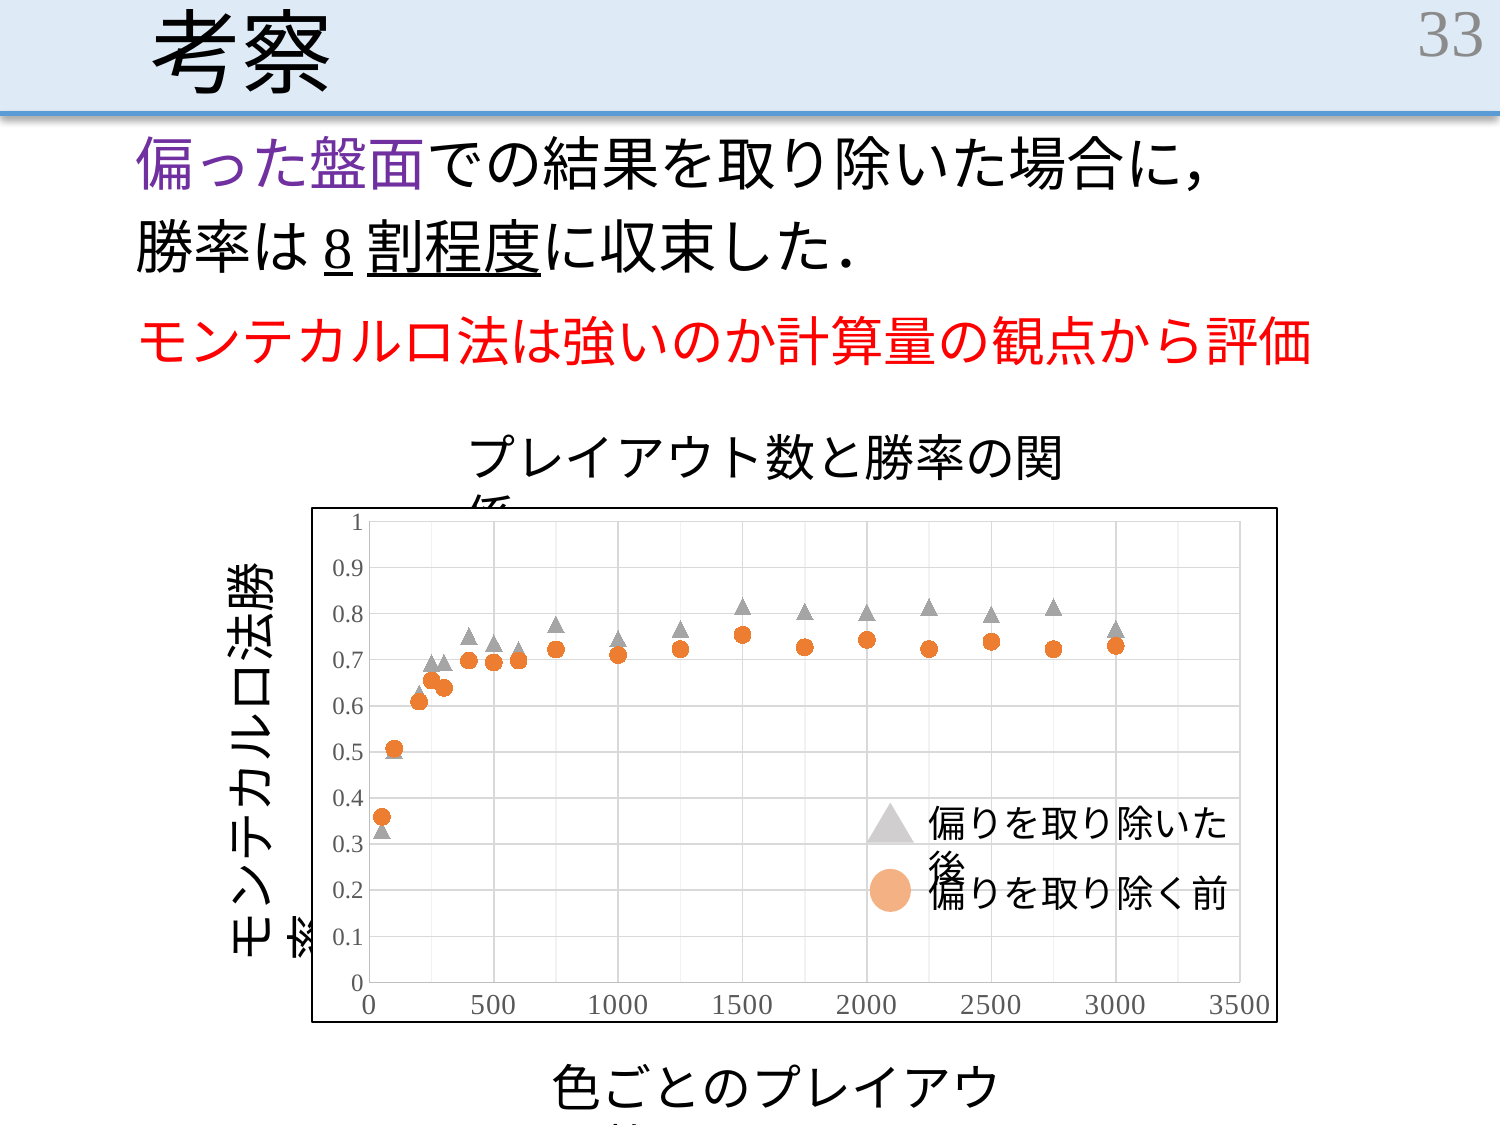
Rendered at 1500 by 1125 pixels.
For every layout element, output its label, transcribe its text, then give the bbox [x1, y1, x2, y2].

text_box モンテカルロ法勝率 [212, 522, 305, 978]
chart [310, 506, 1279, 1024]
text_box 偏った盤面での結果を取り除いた場合に， 勝率は8割程度に収束した． [135, 127, 1364, 307]
text_box 色ごとのプレイアウト数 [536, 1049, 1066, 1125]
slide_number 33 [1162, 0, 1500, 60]
text_box プレイアウト数と勝率の関係 [450, 418, 1089, 506]
title 考察 [135, 0, 1373, 114]
text_box モンテカルロ法は強いのか計算量の観点から評価 [135, 307, 1373, 395]
